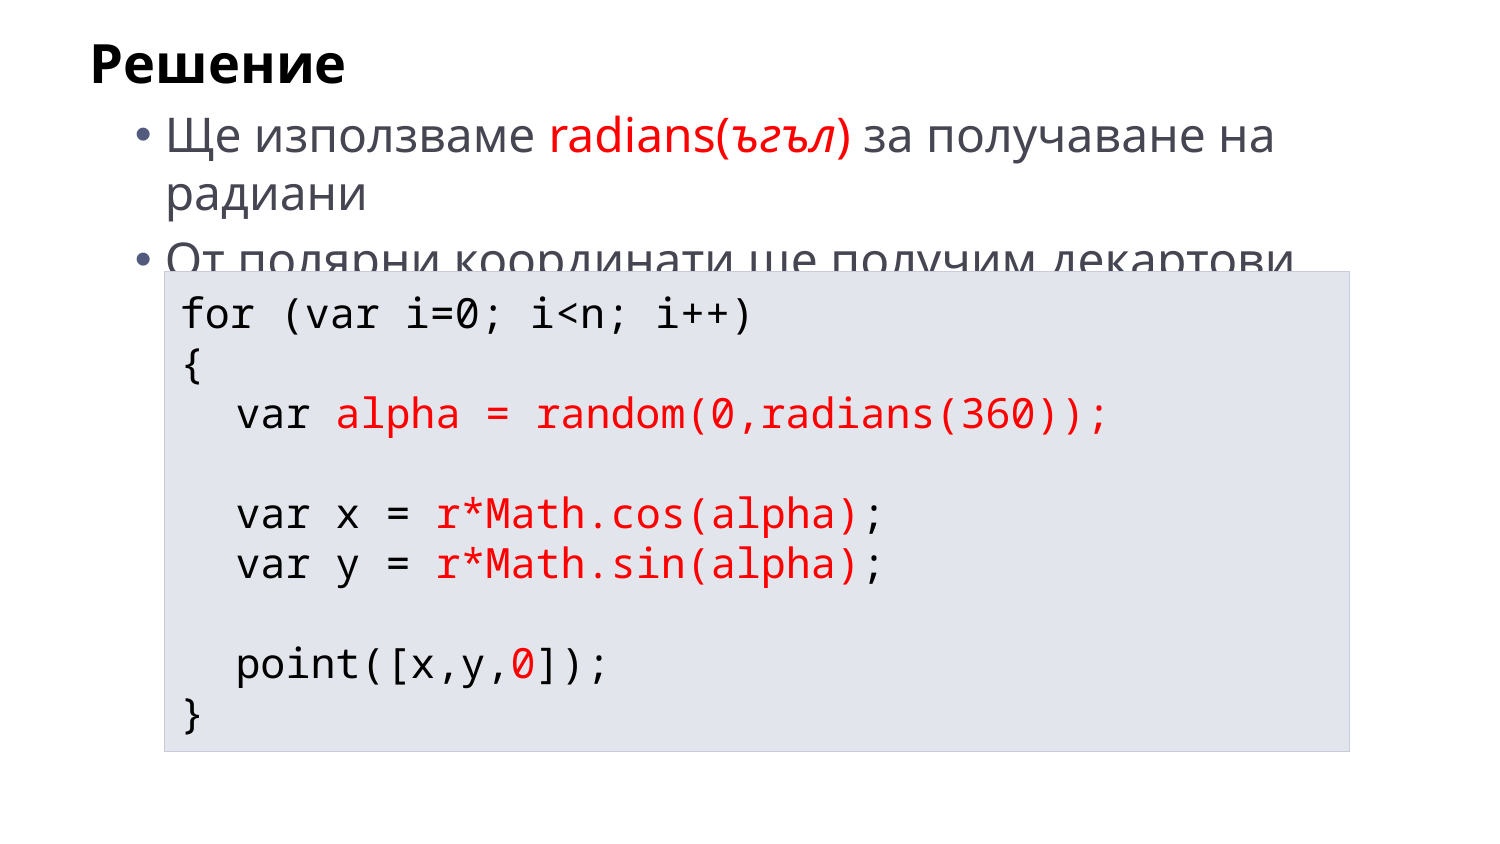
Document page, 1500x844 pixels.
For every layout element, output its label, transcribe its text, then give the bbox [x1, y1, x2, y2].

list Решение Ще използваме radians(ъгъл) за получаване на радиани От полярни координати ще получим декартови [75, 21, 1475, 835]
text_box for (var i=0; i<n; i++) { var alpha = random(0,radians(360)); var x = r*Math.cos(alpha); var y = r*Math.sin(alpha); point([x,y,0]); } [164, 271, 1350, 752]
